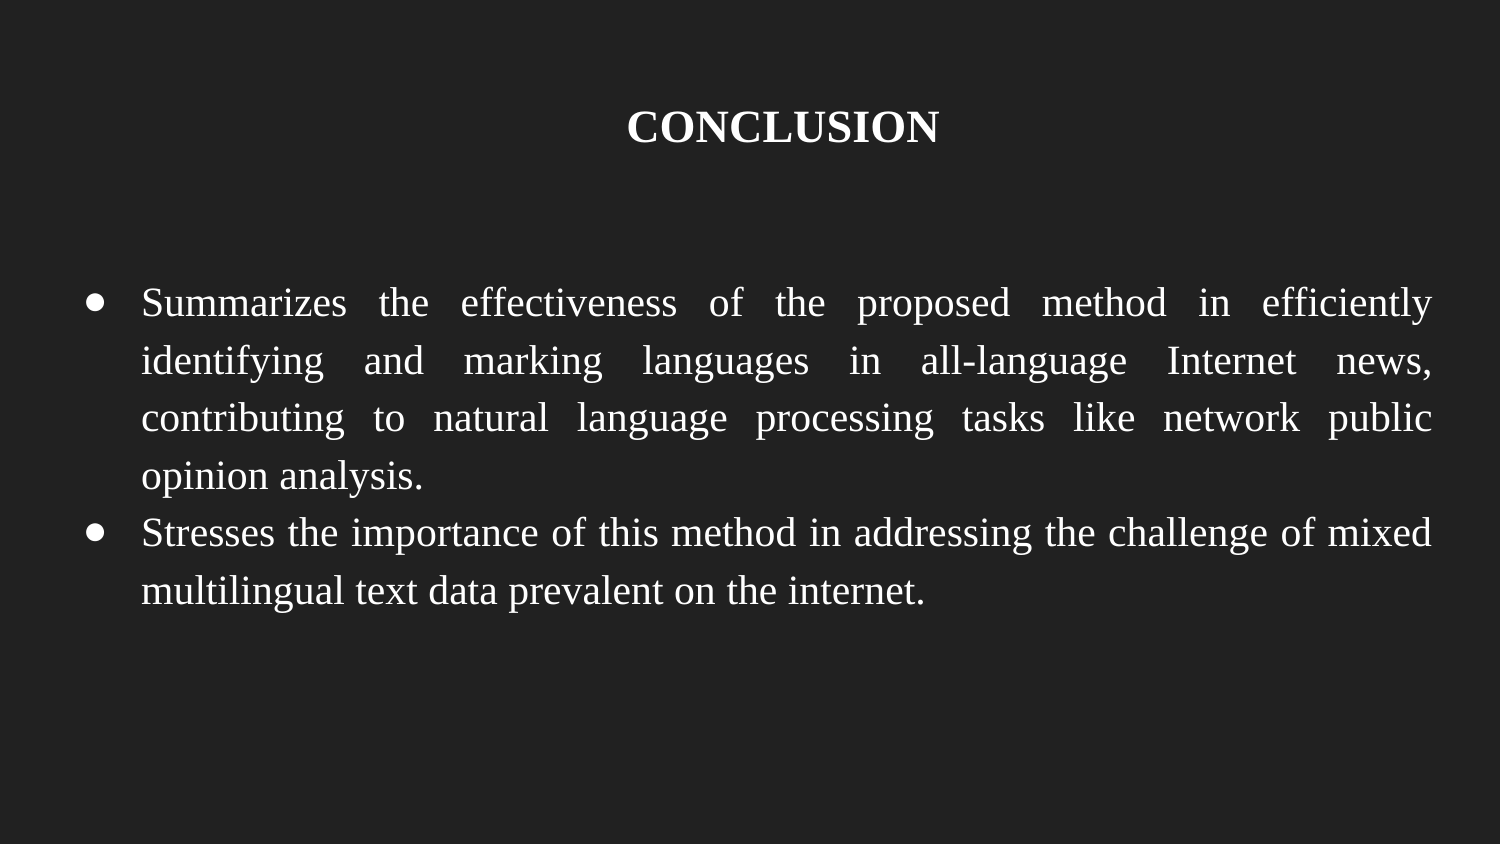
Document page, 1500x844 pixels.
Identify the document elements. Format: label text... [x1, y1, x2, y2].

list Summarizes the effectiveness of the proposed method in efficiently identifying and marking languages in all-language Internet news, contributing to natural language processing tasks like network public opinion analysis. Stresses the importance of this method in addressing the challenge of mixed multilingual text data prevalent on the internet. [51, 252, 1449, 750]
title CONCLUSION [51, 72, 1449, 167]
